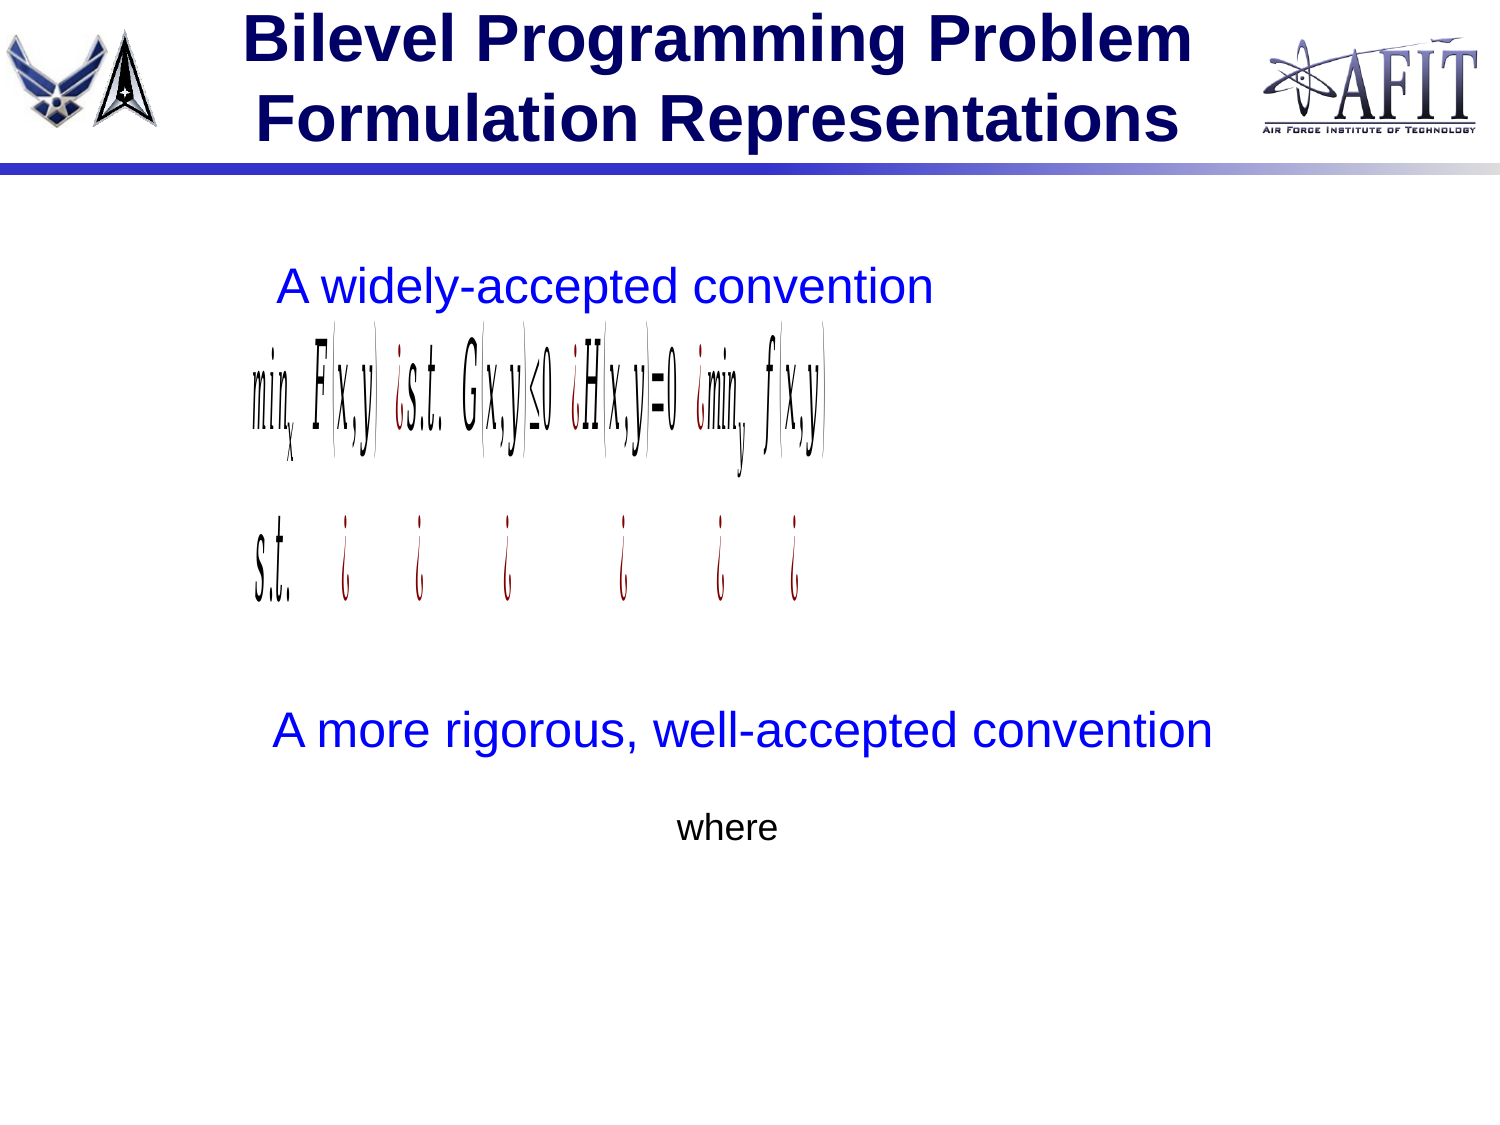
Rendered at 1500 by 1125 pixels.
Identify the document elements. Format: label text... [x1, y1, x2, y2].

text_box A more rigorous, well-accepted convention [257, 689, 1230, 765]
text_box A widely-accepted convention [261, 245, 950, 321]
title Bilevel Programming Problem Formulation Representations [176, 0, 1261, 169]
picture [6, 29, 176, 128]
